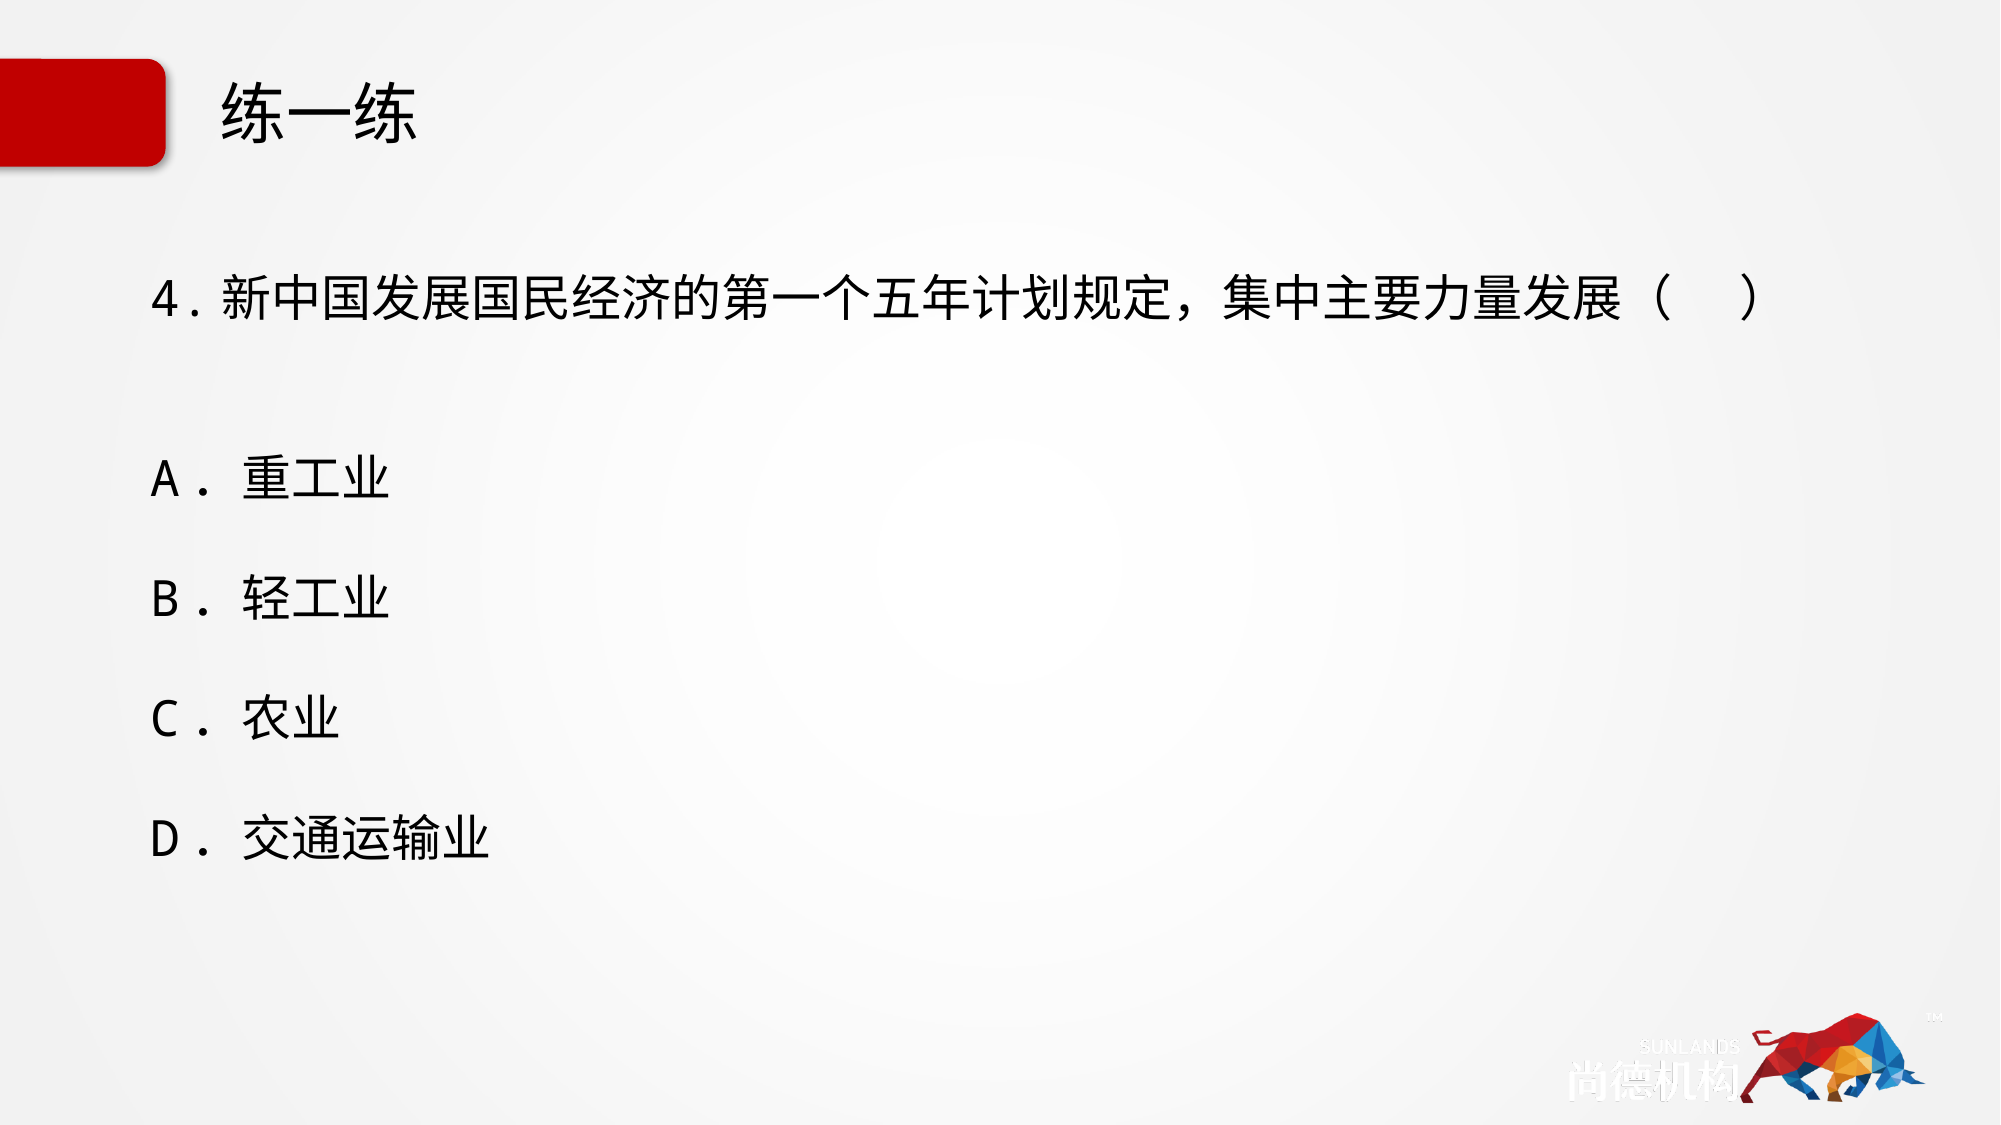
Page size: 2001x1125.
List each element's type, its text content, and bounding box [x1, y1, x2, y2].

text_box 4.新中国发展国民经济的第一个五年计划规定，集中主要力量发展（ ） A．重工业 B．轻工业 C．农业 D．交通运输业 [135, 259, 2000, 874]
title 练一练 [204, 72, 1877, 162]
picture [0, 0, 2001, 1125]
